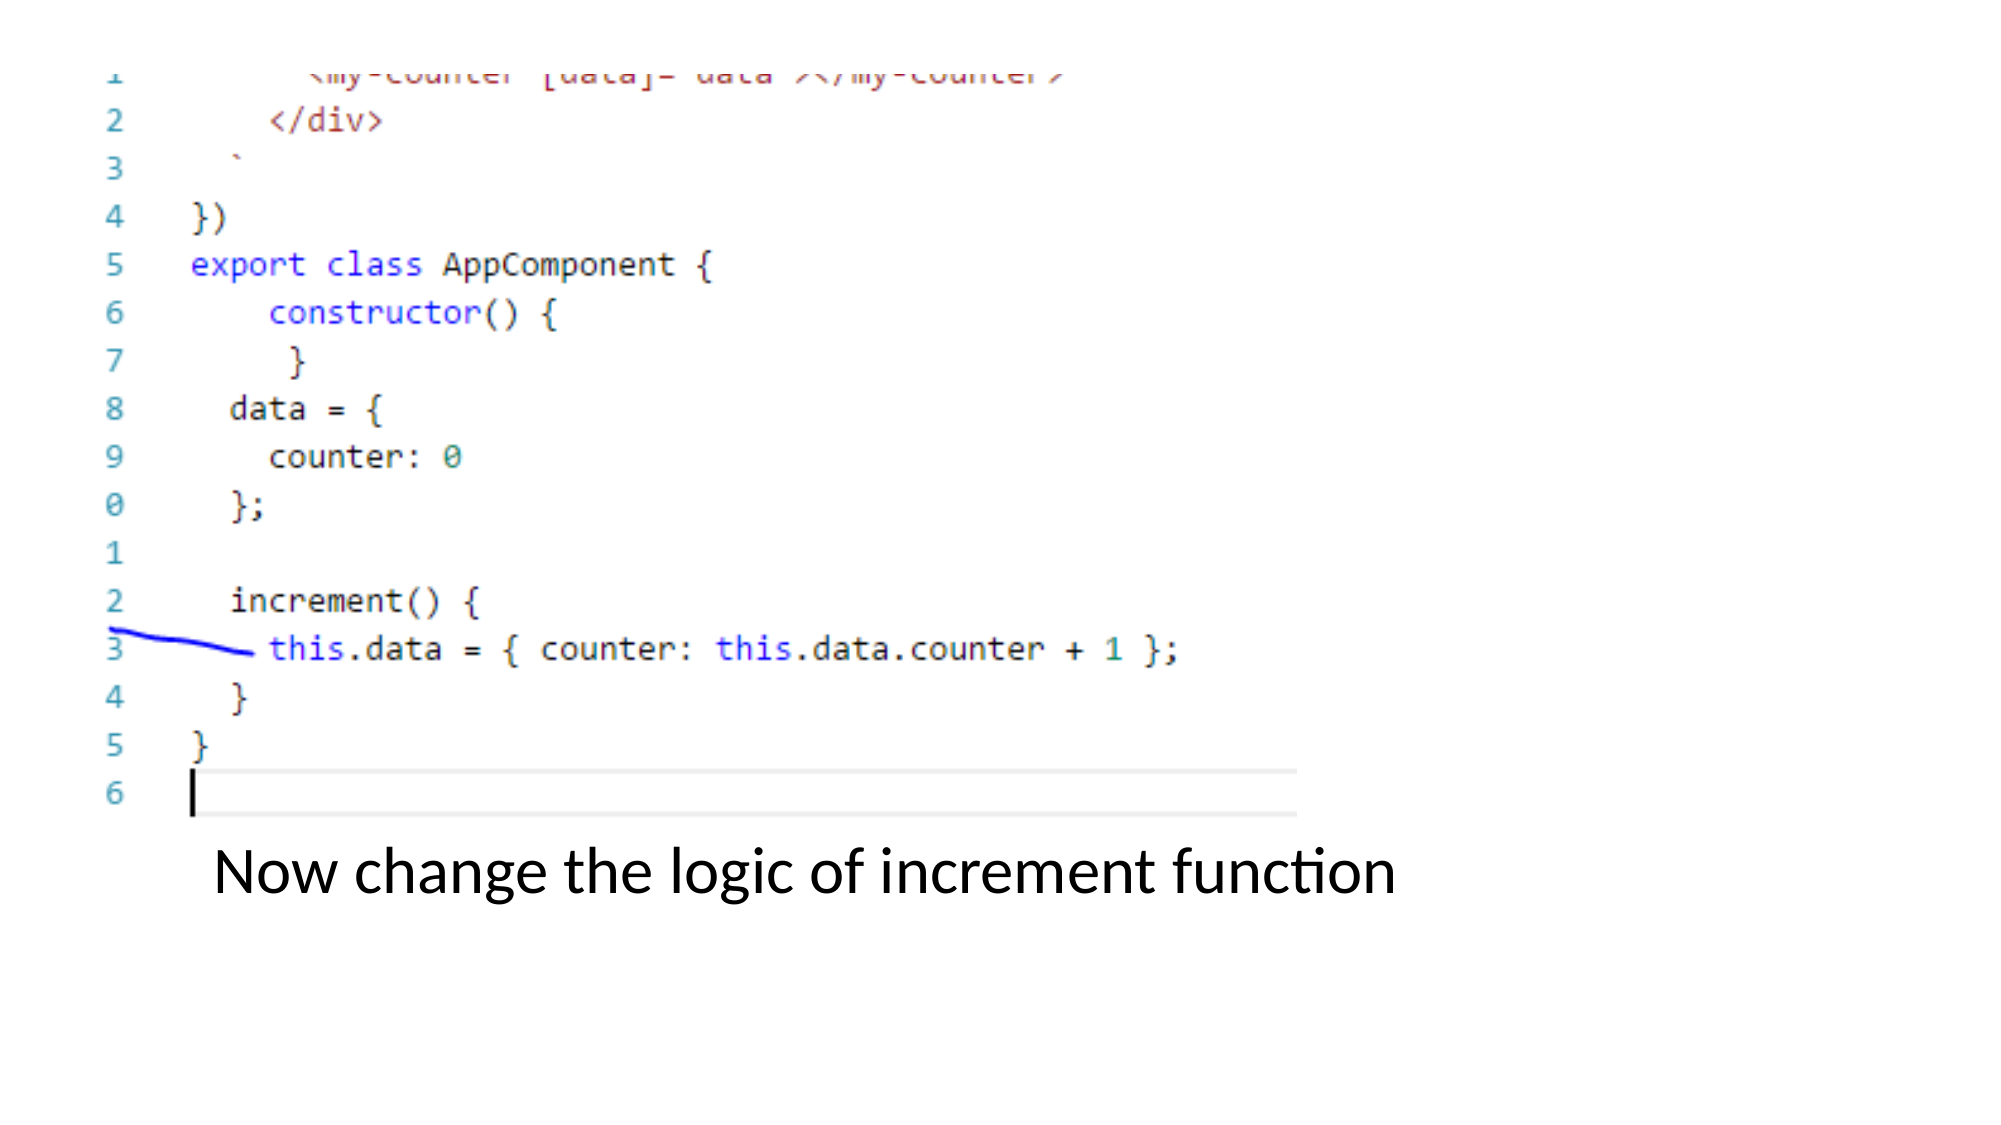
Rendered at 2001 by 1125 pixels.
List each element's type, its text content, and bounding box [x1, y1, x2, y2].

text_box Now change the logic of increment function [199, 819, 1414, 914]
picture [105, 74, 1297, 820]
